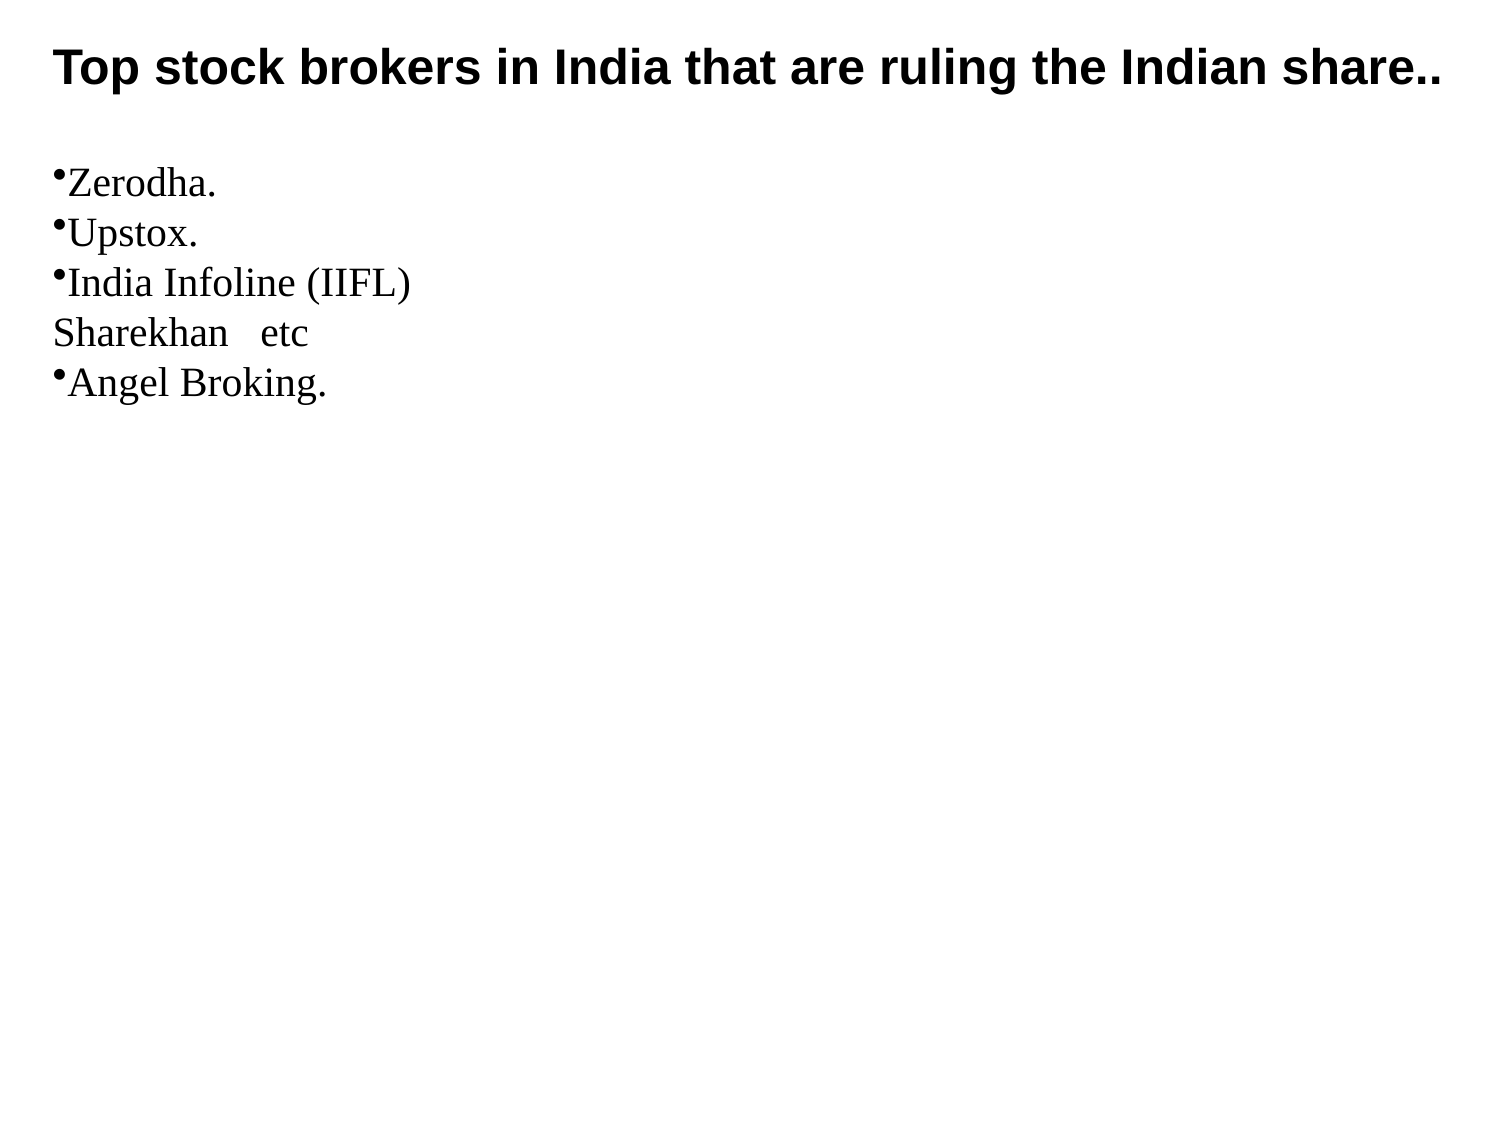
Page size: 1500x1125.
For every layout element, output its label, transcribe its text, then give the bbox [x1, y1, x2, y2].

text_box Top stock brokers in India that are ruling the Indian share.. Zerodha. Upstox. India Infoline (IIFL) Sharekhan etc Angel Broking. [37, 26, 1500, 412]
